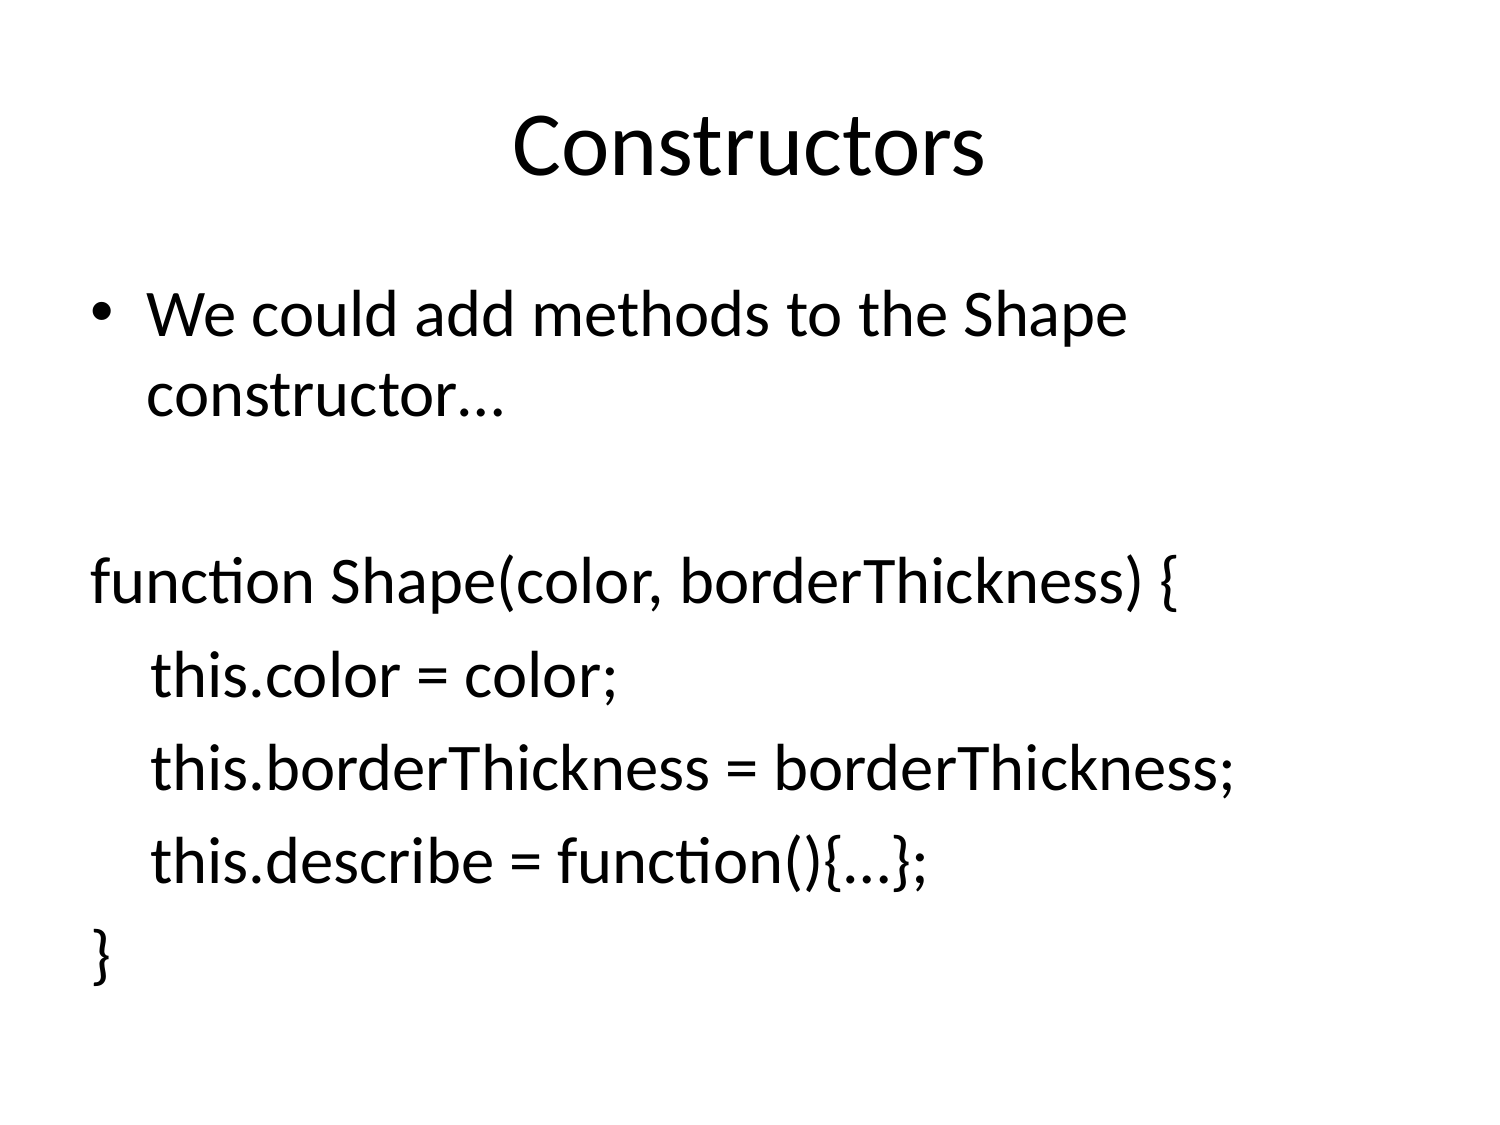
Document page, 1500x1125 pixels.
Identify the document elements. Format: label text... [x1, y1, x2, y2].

list We could add methods to the Shape constructor… function Shape(color, borderThickness) { this.color = color; this.borderThickness = borderThickness; this.describe = function(){…}; } [75, 262, 1425, 1005]
title Constructors [75, 45, 1425, 233]
